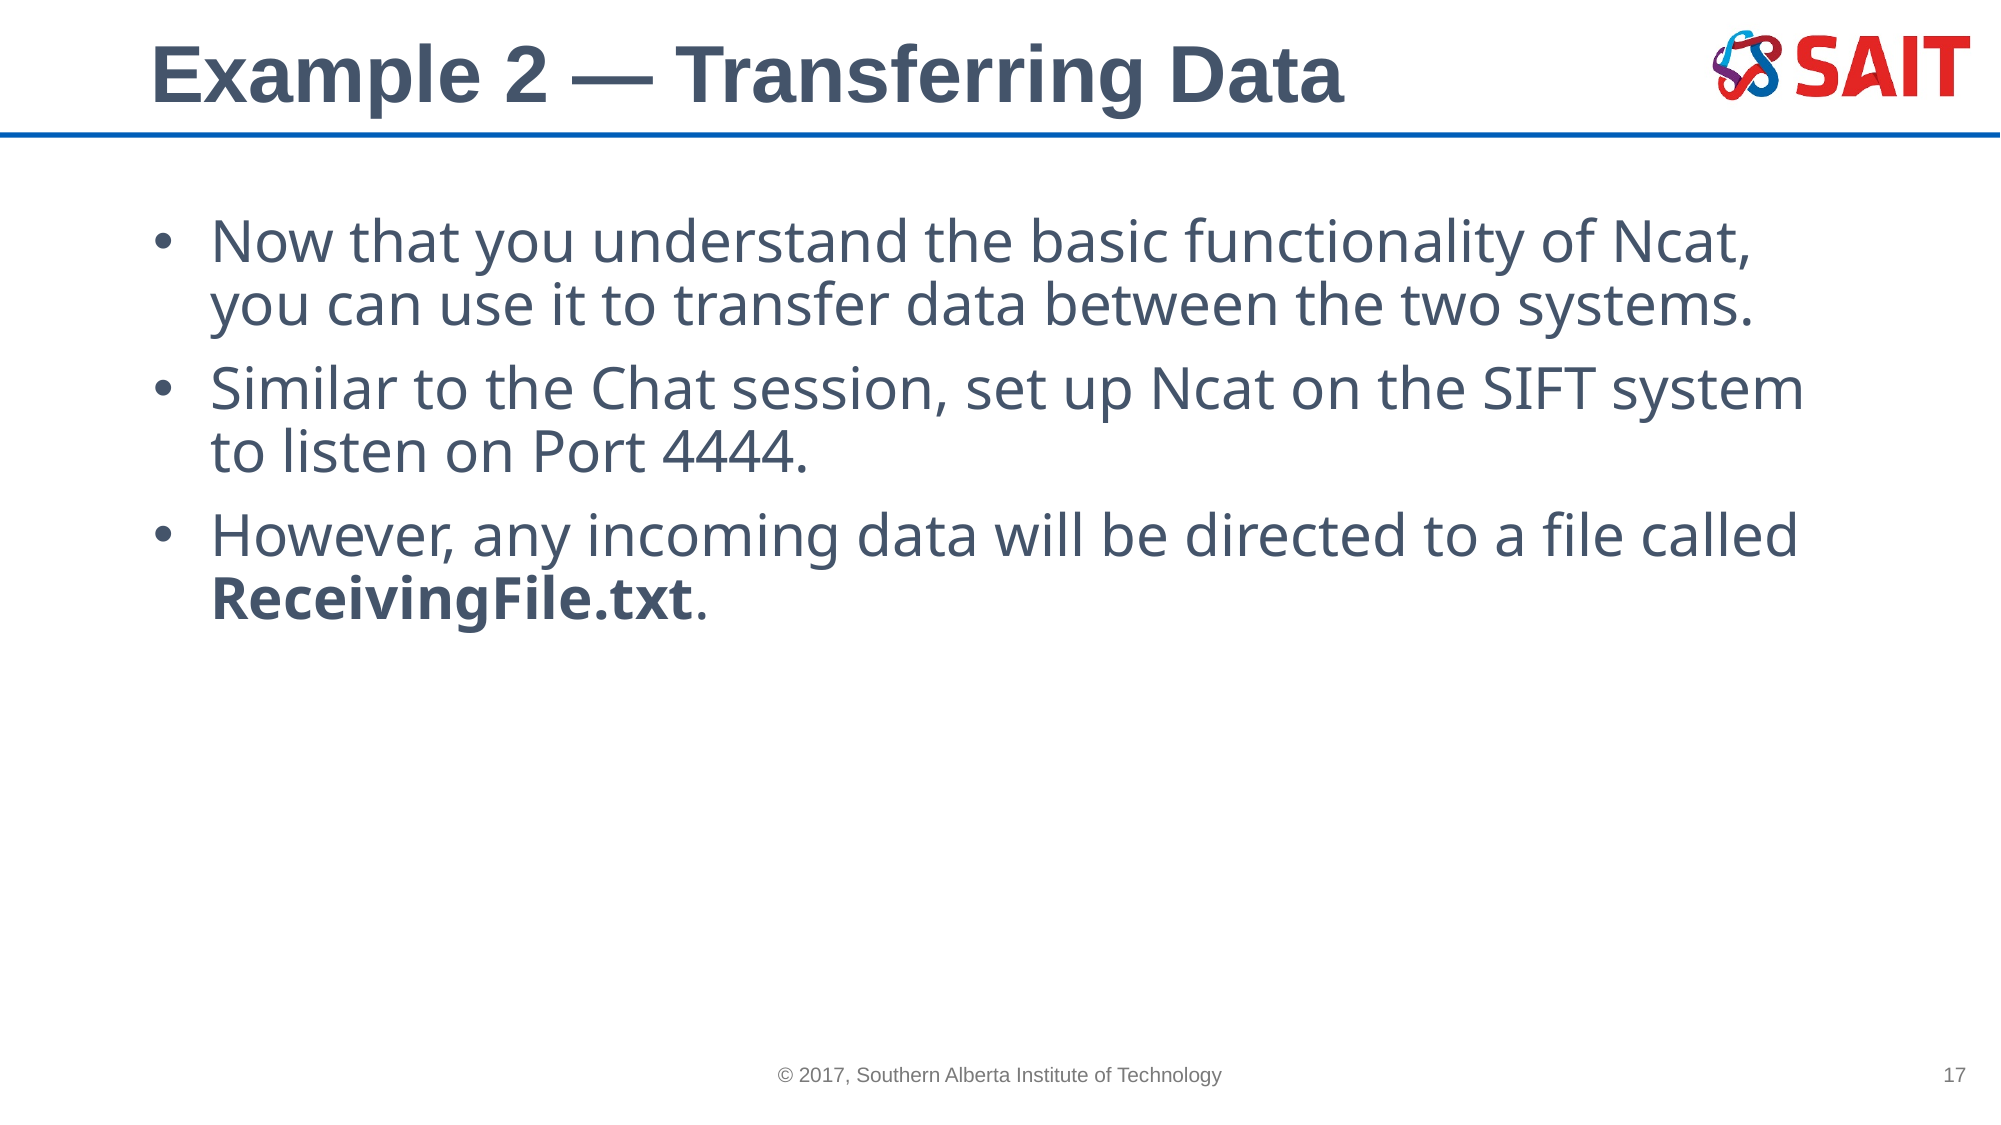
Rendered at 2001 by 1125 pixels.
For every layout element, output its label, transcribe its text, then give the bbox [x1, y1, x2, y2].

picture [1682, 0, 2000, 130]
list Now that you understand the basic functionality of Ncat, you can use it to transfer data between the two systems. Similar to the Chat session, set up Ncat on the SIFT system to listen on Port 4444. However, any incoming data will be directed to a file called ReceivingFile.txt. [138, 204, 1854, 1020]
title Example 2 — Transferring Data [135, 25, 1600, 129]
